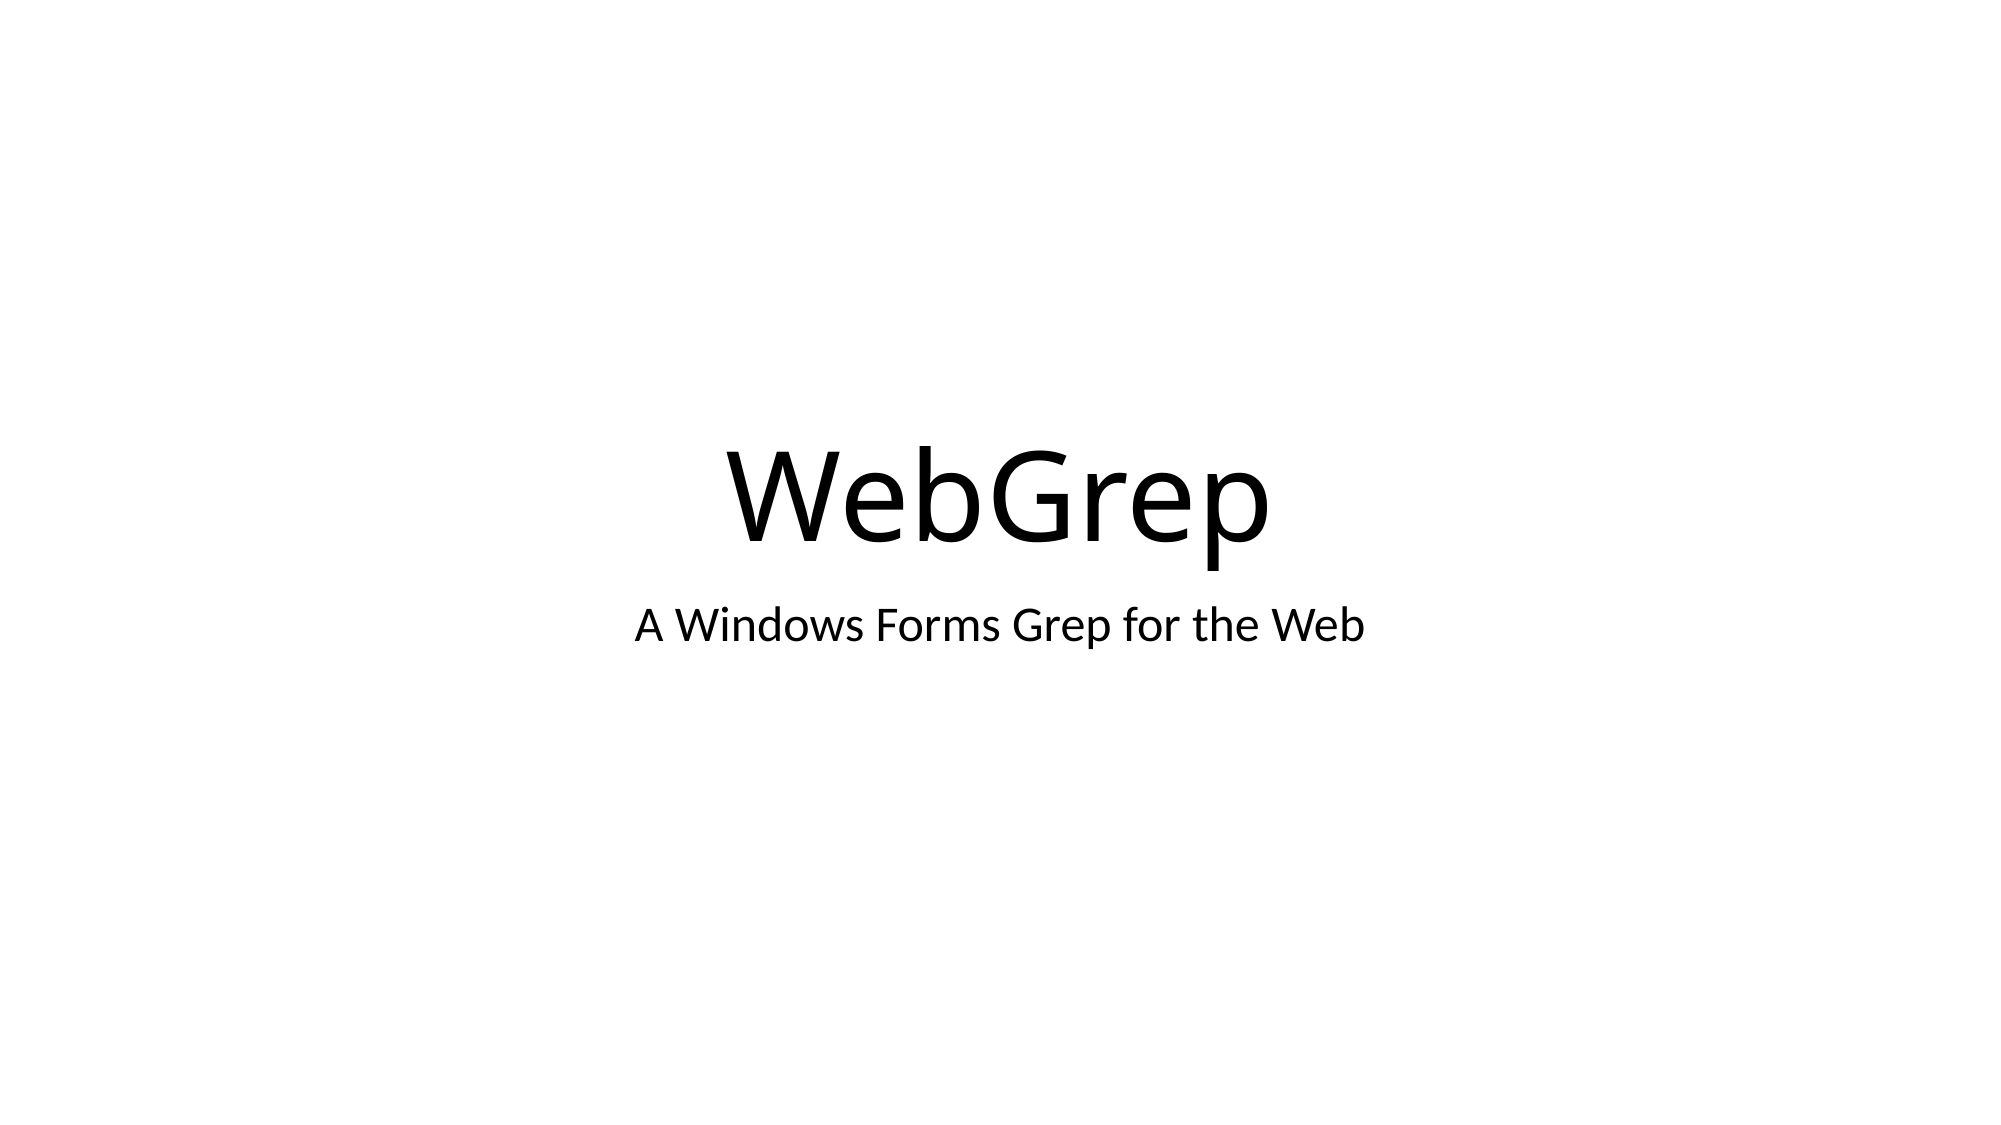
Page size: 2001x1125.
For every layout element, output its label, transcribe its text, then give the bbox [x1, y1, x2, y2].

title WebGrep [249, 184, 1750, 576]
subtitle A Windows Forms Grep for the Web [249, 590, 1750, 863]
